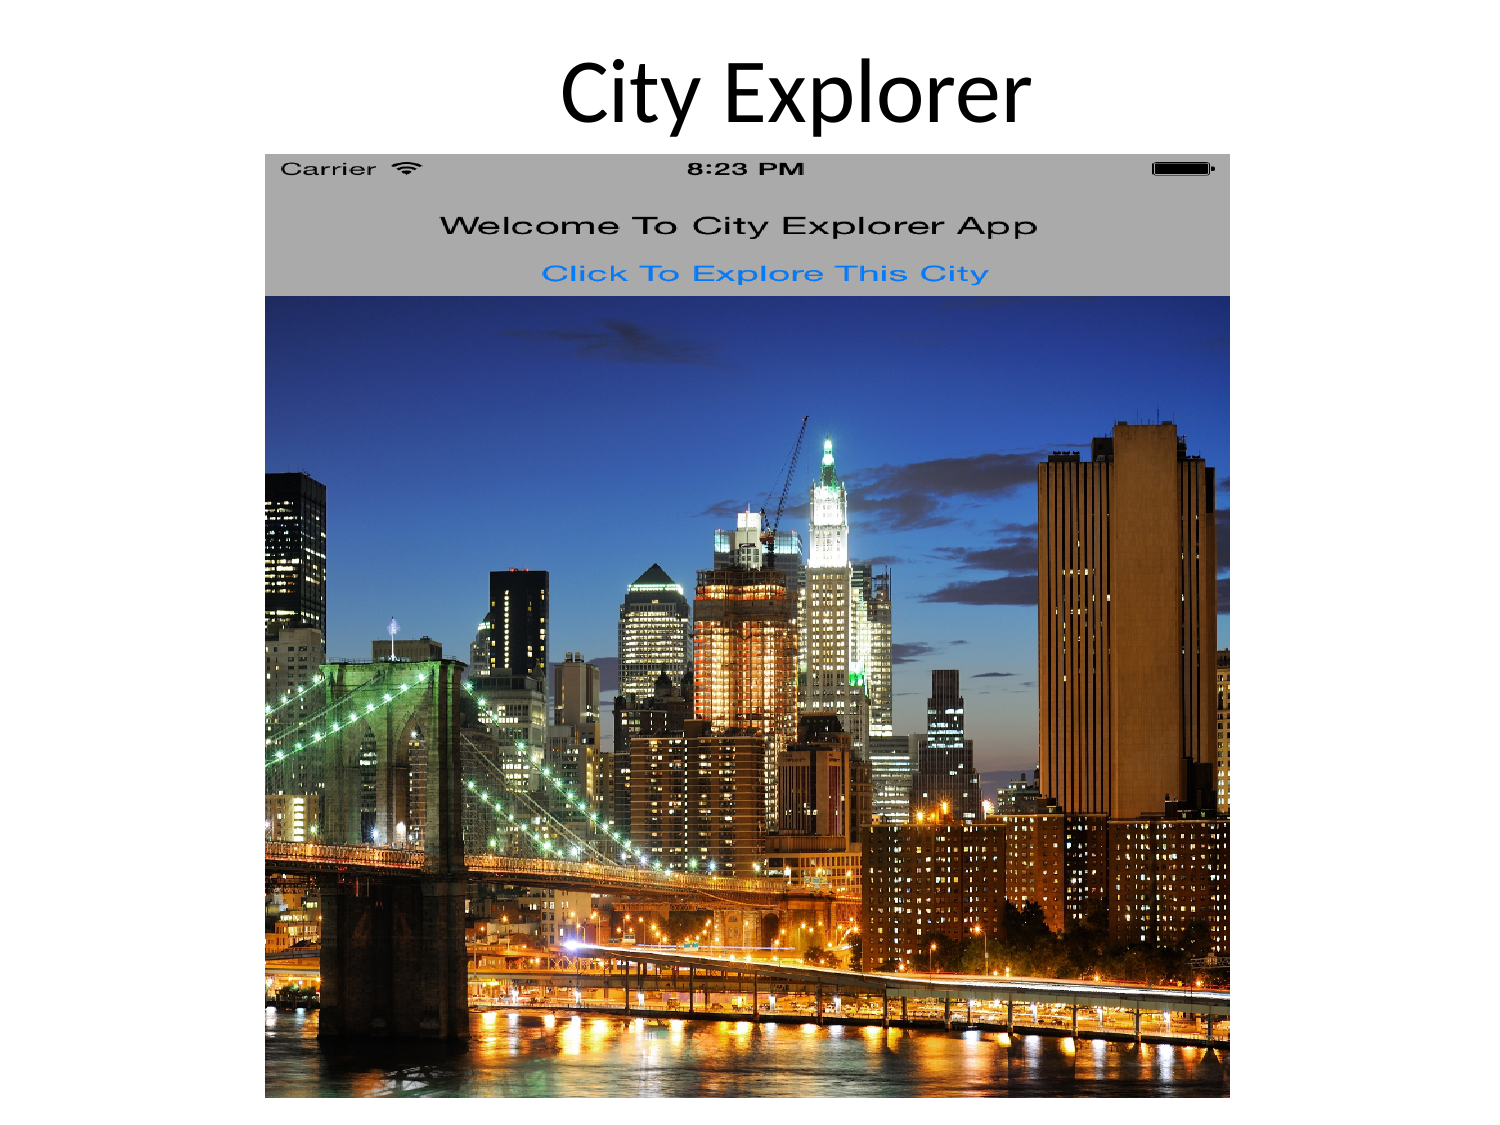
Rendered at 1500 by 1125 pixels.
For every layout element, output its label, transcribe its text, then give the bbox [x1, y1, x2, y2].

picture [265, 154, 1230, 1098]
title City Explorer [159, 17, 1435, 155]
